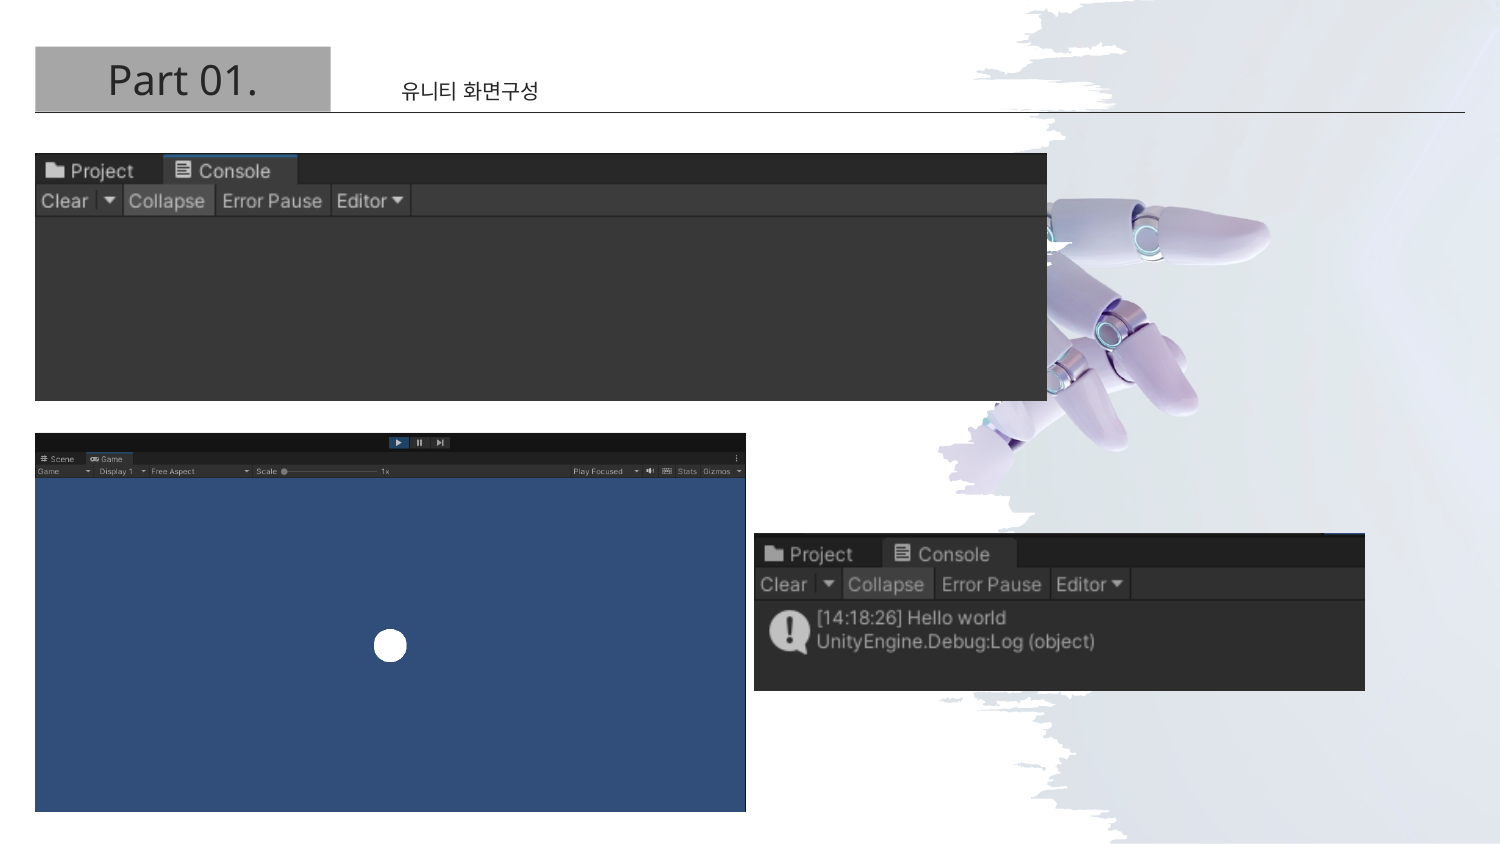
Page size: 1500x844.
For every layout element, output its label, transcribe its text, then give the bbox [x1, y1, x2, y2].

text_box Part 01. [35, 46, 331, 111]
picture [35, 432, 746, 812]
picture [35, 0, 1500, 844]
text_box 유니티 화면구성 [316, 71, 625, 111]
